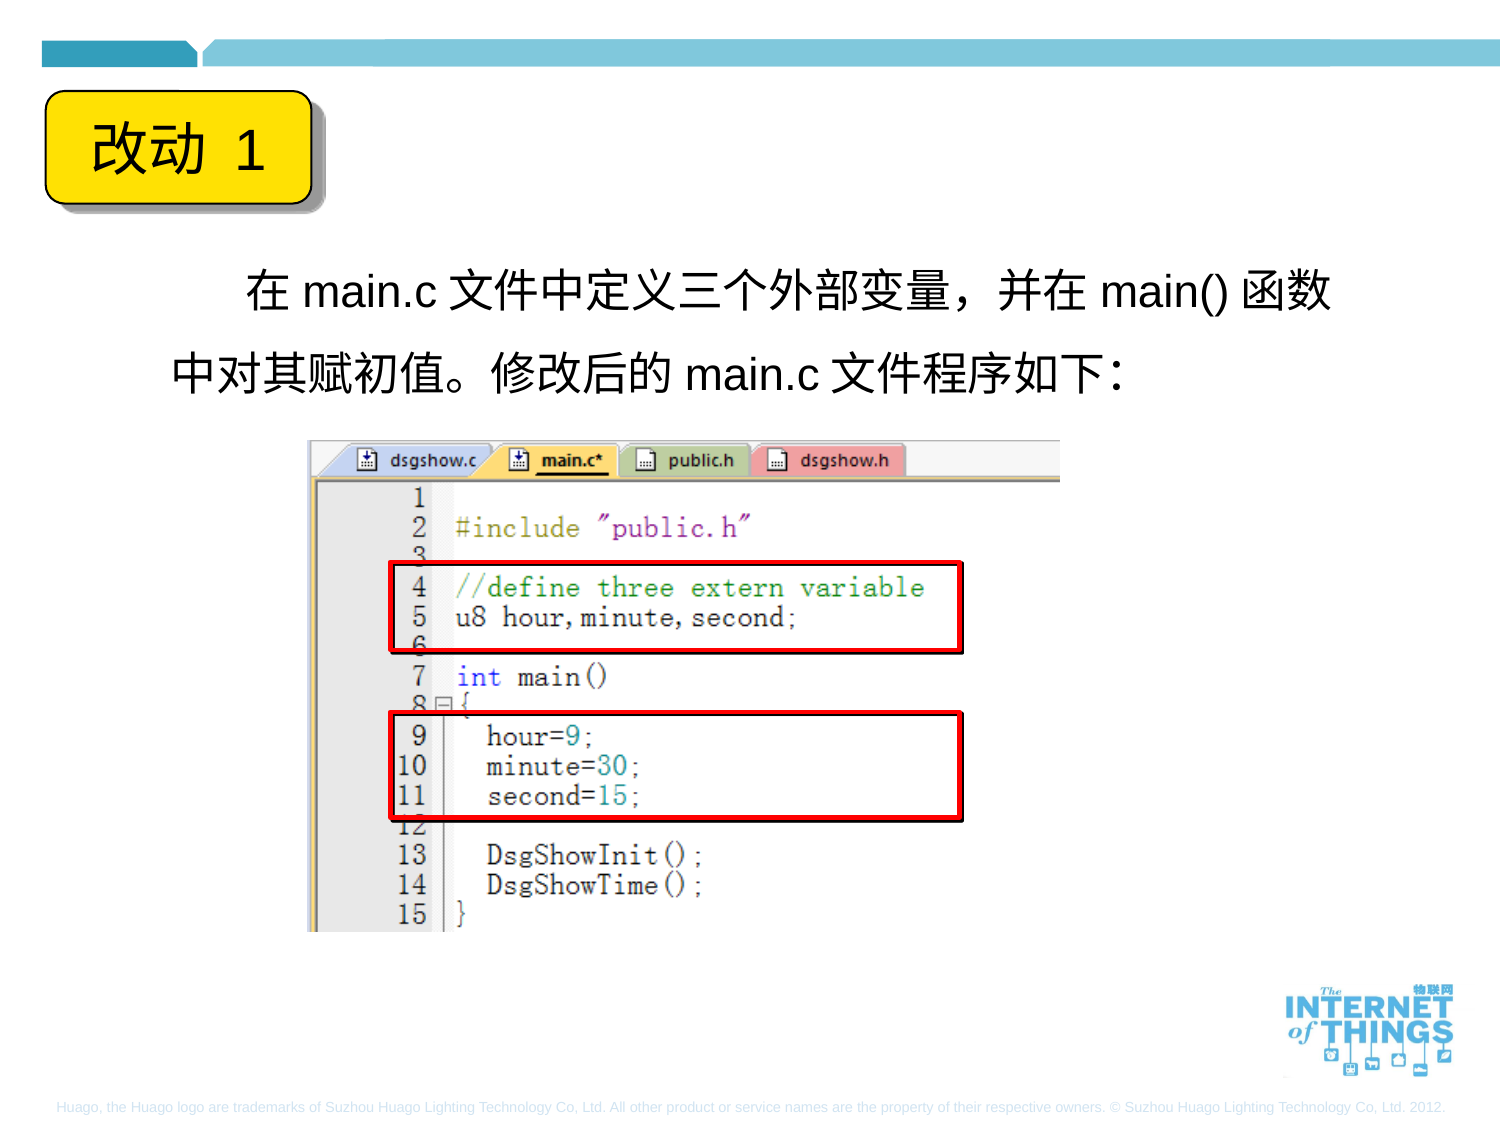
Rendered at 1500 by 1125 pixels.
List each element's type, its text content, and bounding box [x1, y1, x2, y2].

text_box 在main.c文件中定义三个外部变量，并在main()函数中对其赋初值。修改后的main.c文件程序如下： [155, 227, 1384, 407]
text_box 改动 1 [45, 91, 312, 204]
picture [307, 440, 1060, 932]
picture [1283, 984, 1475, 1078]
